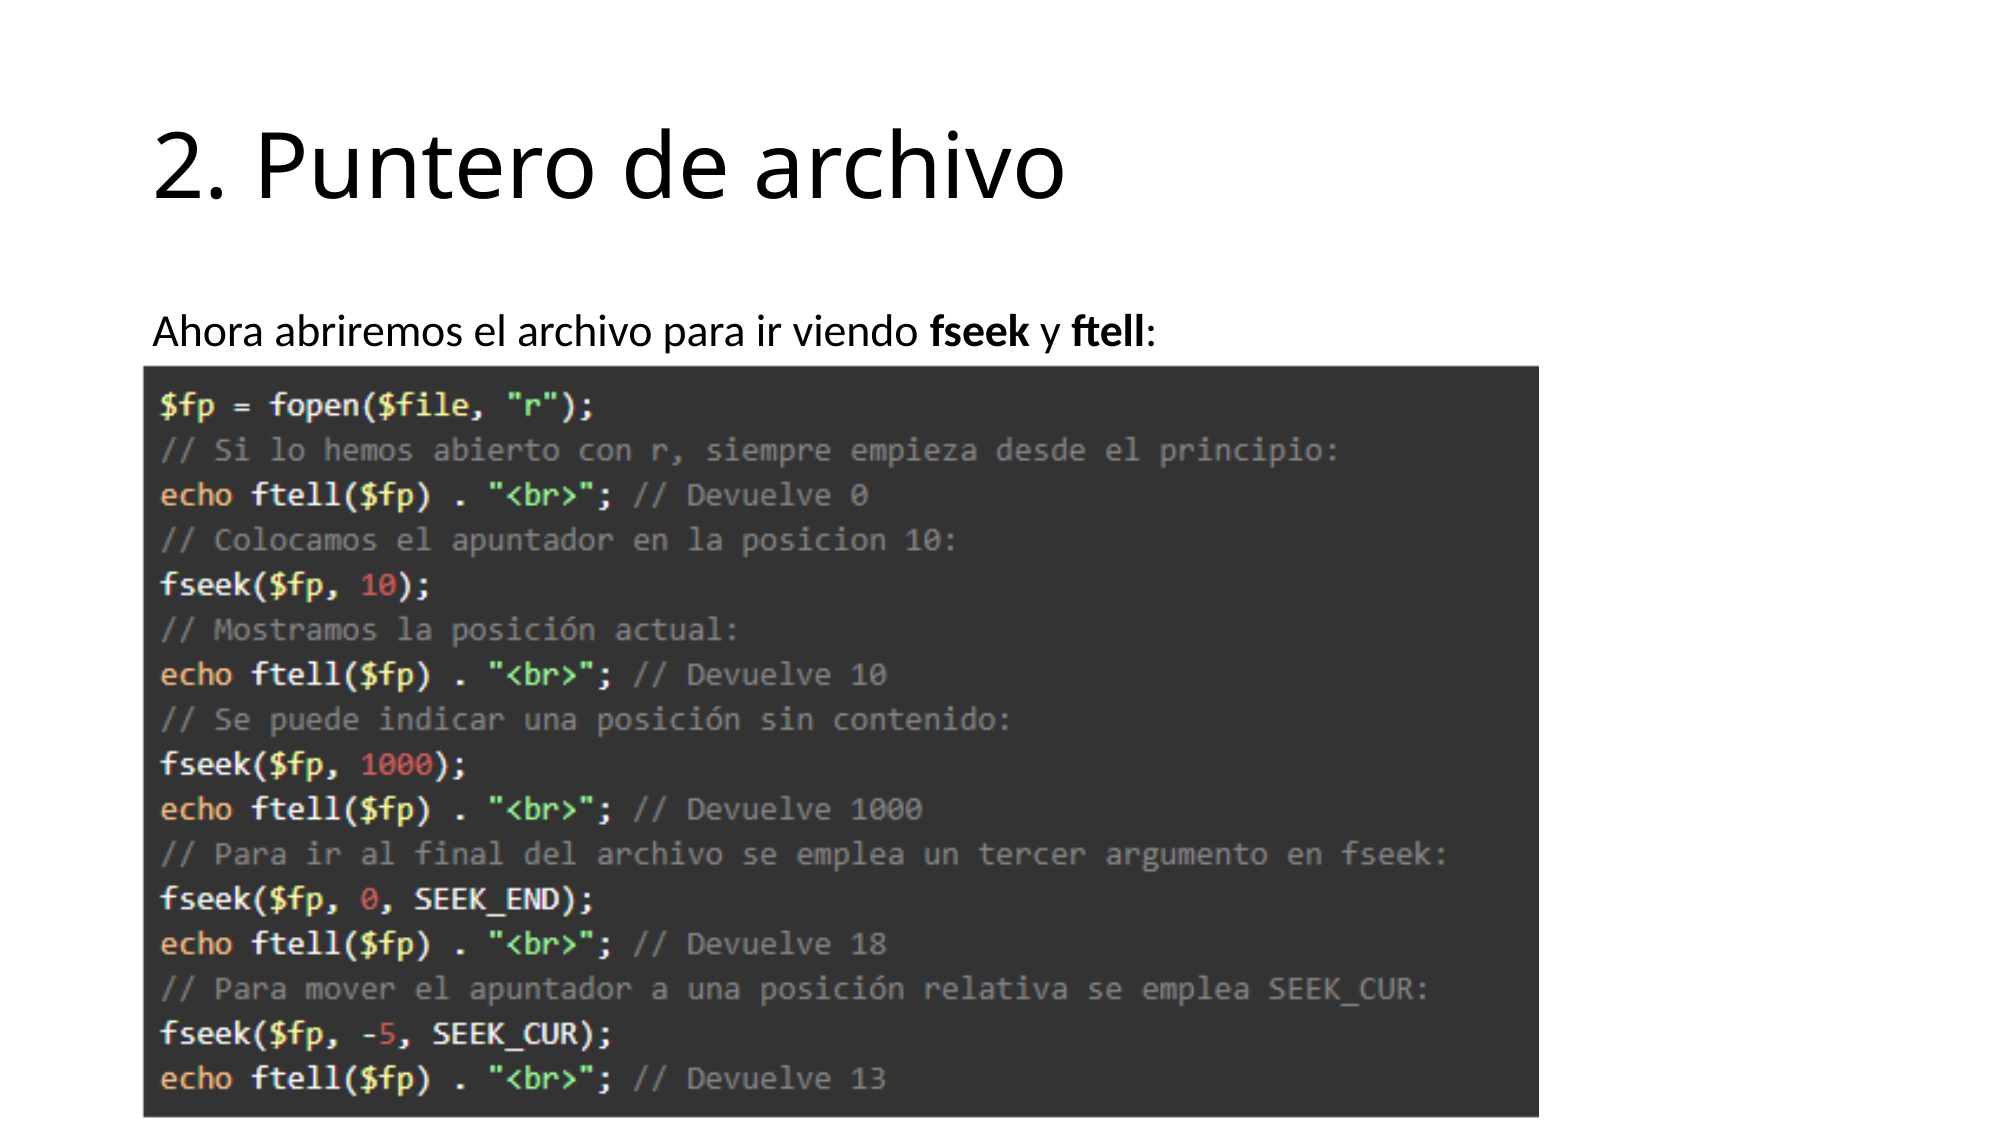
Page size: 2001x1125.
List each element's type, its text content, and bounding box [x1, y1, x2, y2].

title 2. Puntero de archivo [137, 59, 1863, 278]
list Ahora abriremos el archivo para ir viendo fseek y ftell: [137, 299, 1863, 1014]
picture [137, 362, 1539, 1125]
